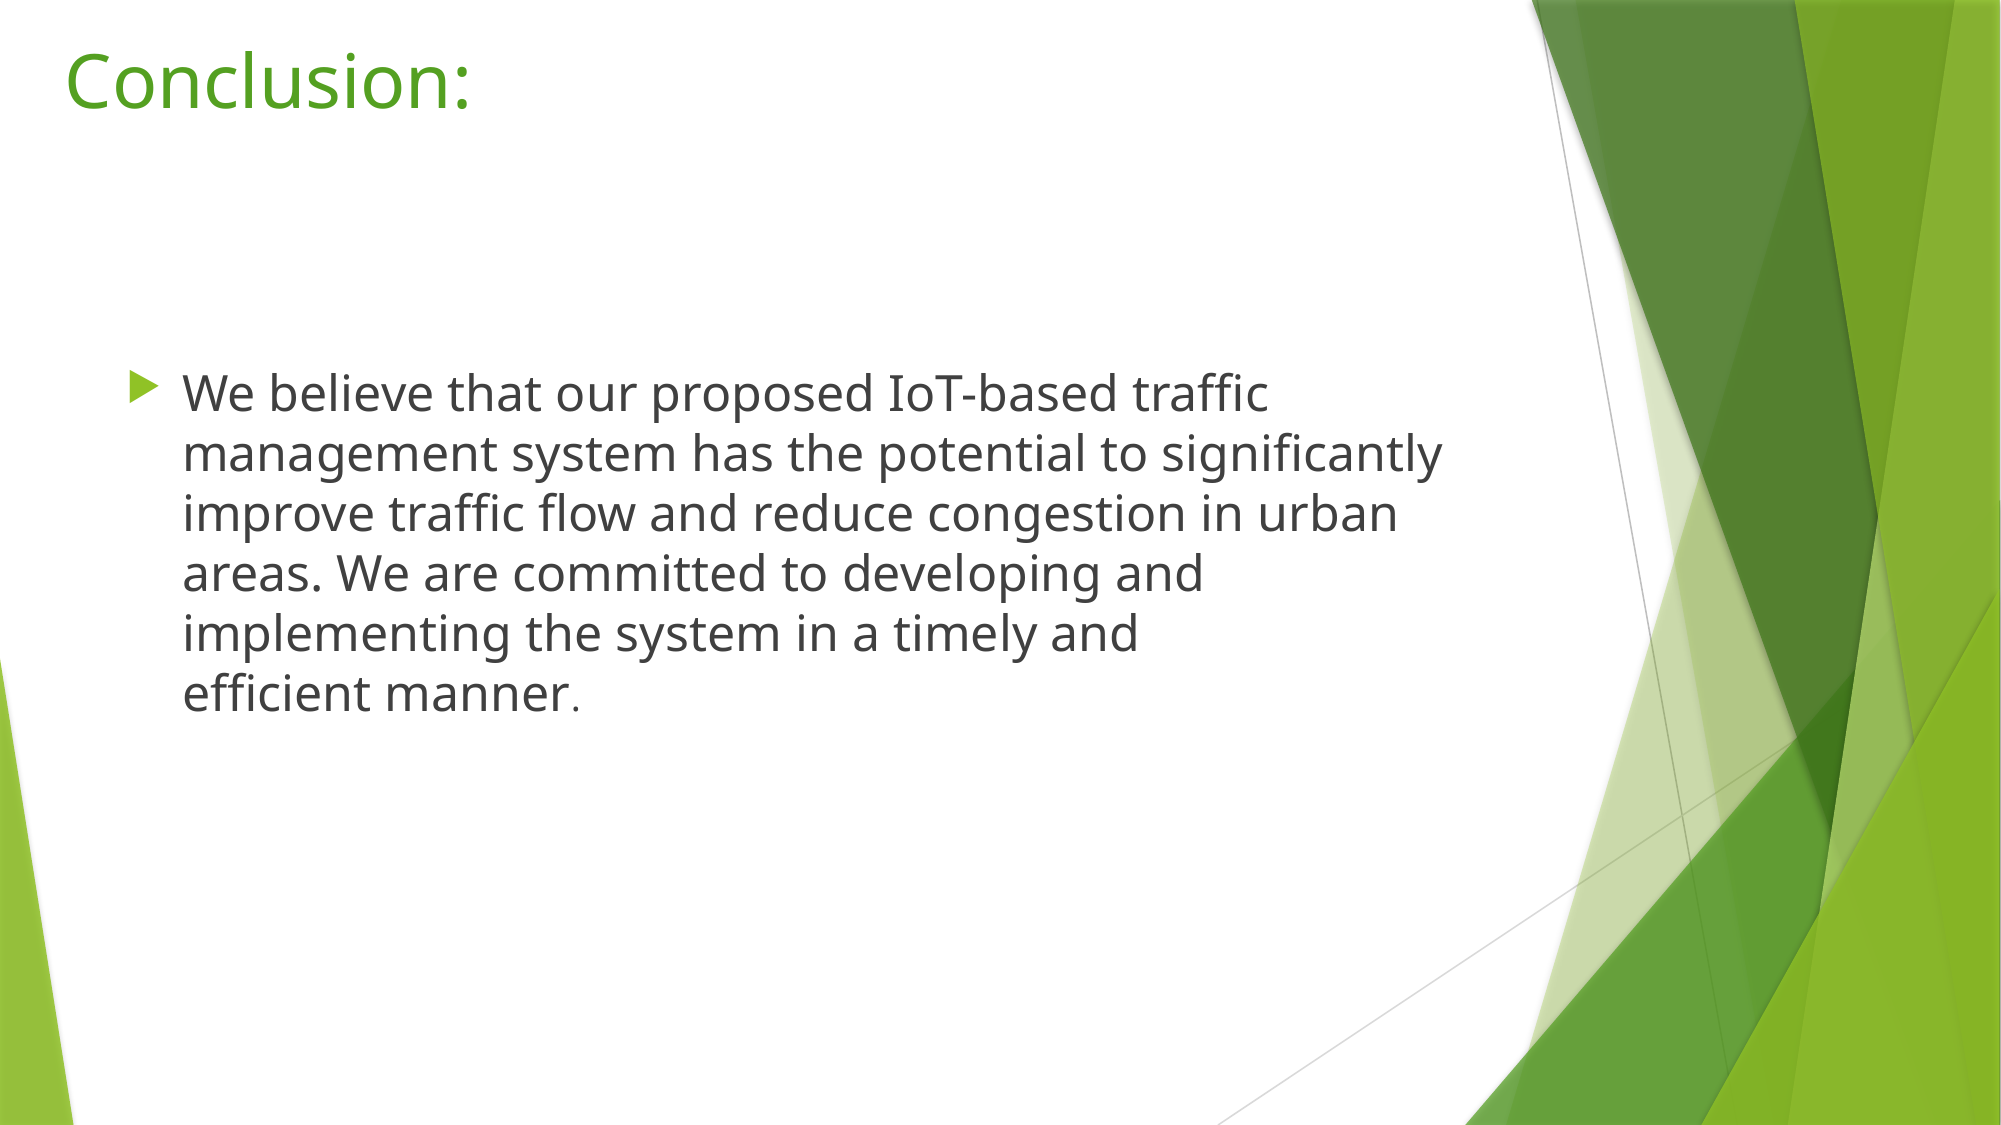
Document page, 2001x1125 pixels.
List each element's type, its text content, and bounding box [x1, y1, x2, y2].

list We believe that our proposed IoT-based traffic management system has the potential to significantly improve traffic flow and reduce congestion in urban areas. We are committed to developing and implementing the system in a timely and efficient manner. [111, 354, 1522, 992]
title Conclusion: [30, 25, 1210, 144]
